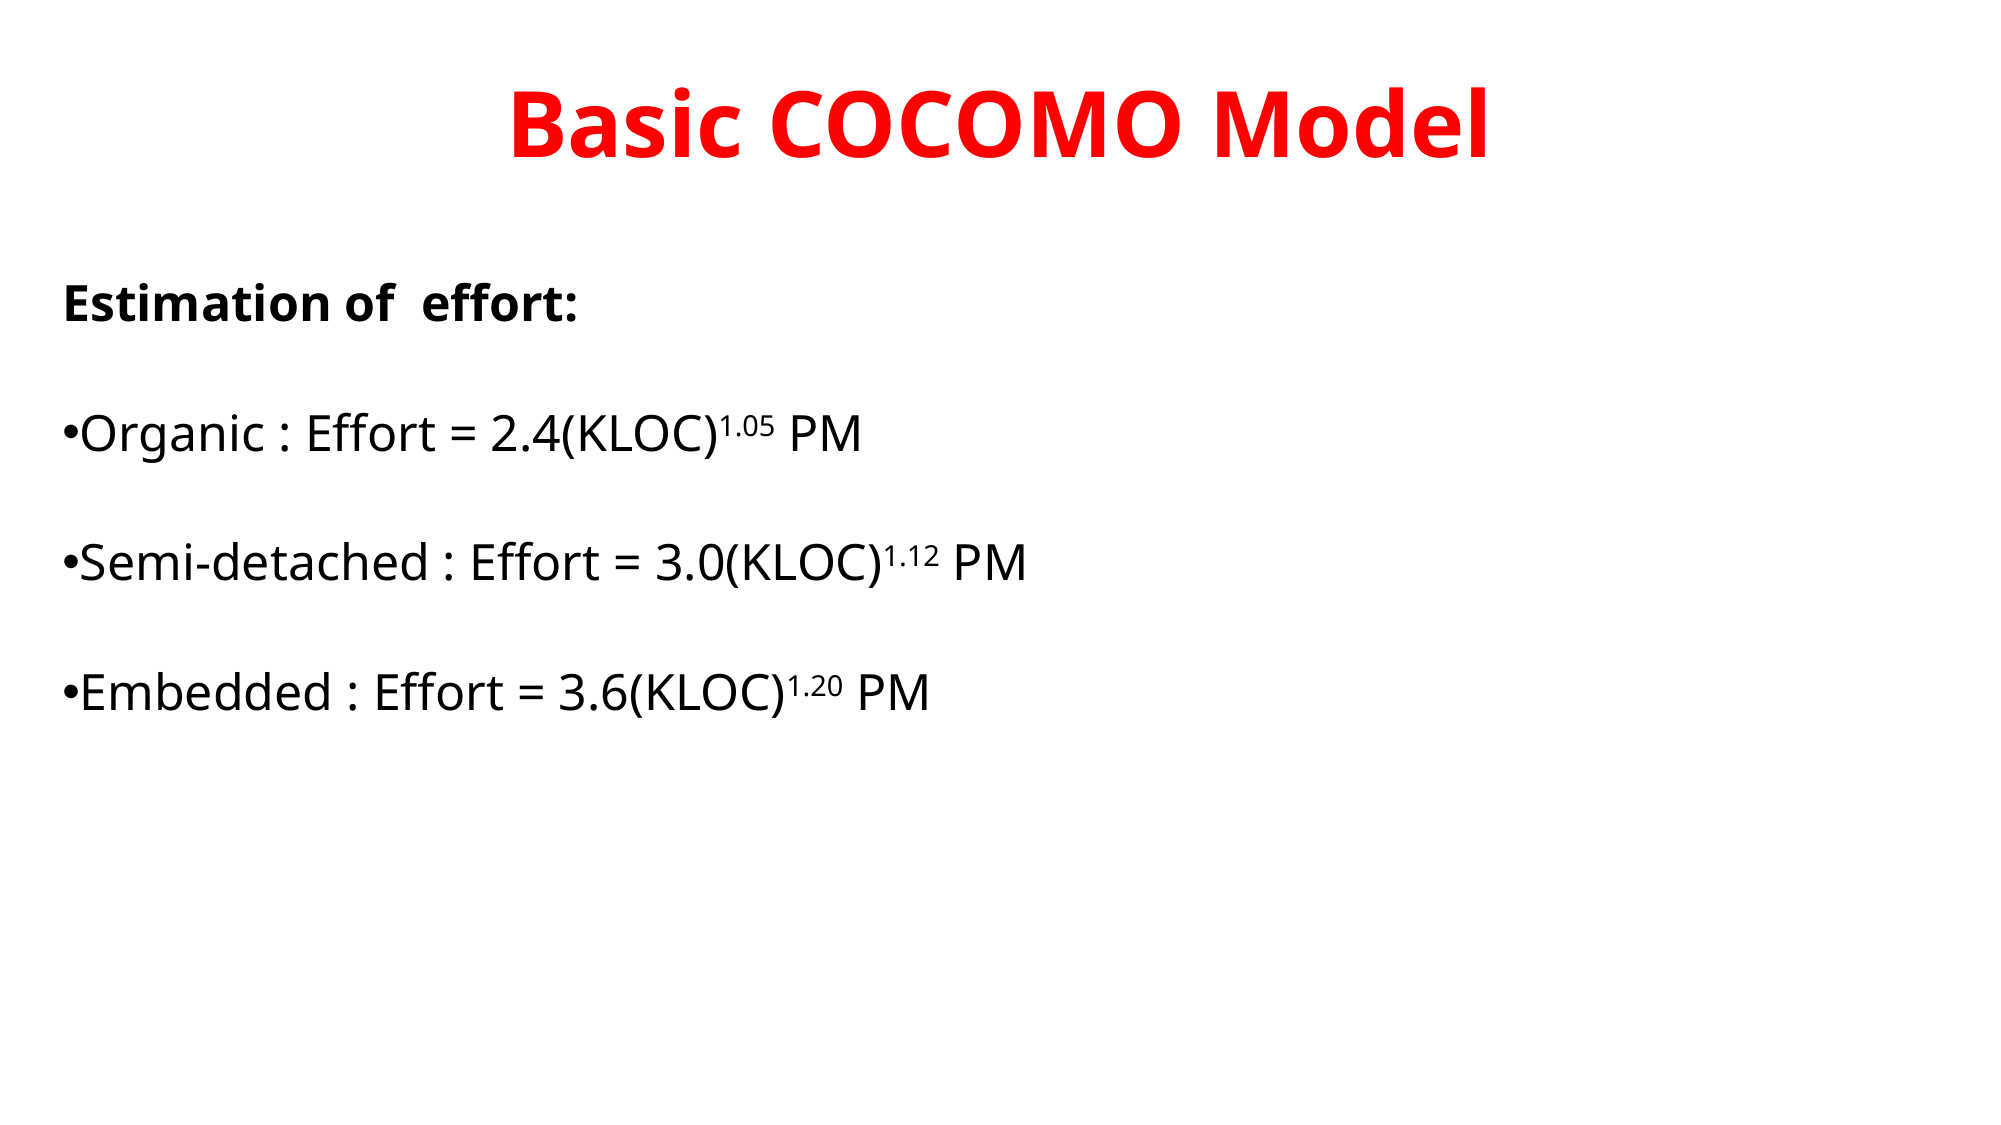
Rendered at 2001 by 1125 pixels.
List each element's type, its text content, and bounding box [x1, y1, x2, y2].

title Basic COCOMO Model [146, 27, 1853, 214]
list Estimation of effort: Organic : Effort = 2.4(KLOC)1.05 PM Semi-detached : Effort = 3.0(KLOC)1.12 PM Embedded : Effort = 3.6(KLOC)1.20 PM [59, 262, 1914, 1089]
